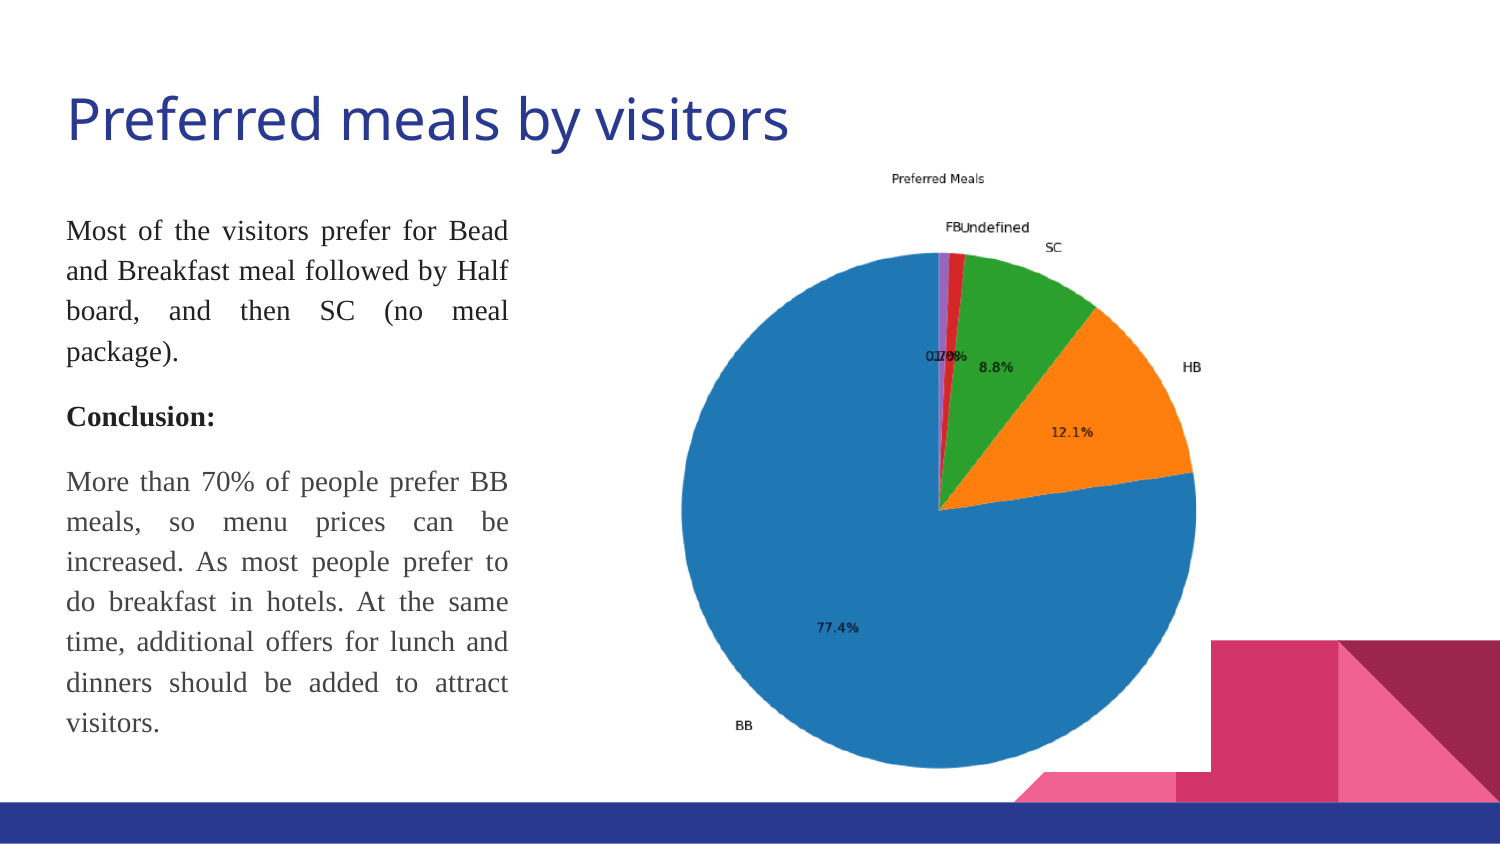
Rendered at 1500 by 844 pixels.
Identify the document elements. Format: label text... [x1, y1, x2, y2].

list Most of the visitors prefer for Bead and Breakfast meal followed by Half board, and then SC (no meal package). Conclusion: More than 70% of people prefer BB meals, so menu prices can be increased. As most people prefer to do breakfast in hotels. At the same time, additional offers for lunch and dinners should be added to attract visitors. [51, 191, 525, 700]
title Preferred meals by visitors [51, 67, 1449, 167]
picture [614, 166, 1211, 772]
